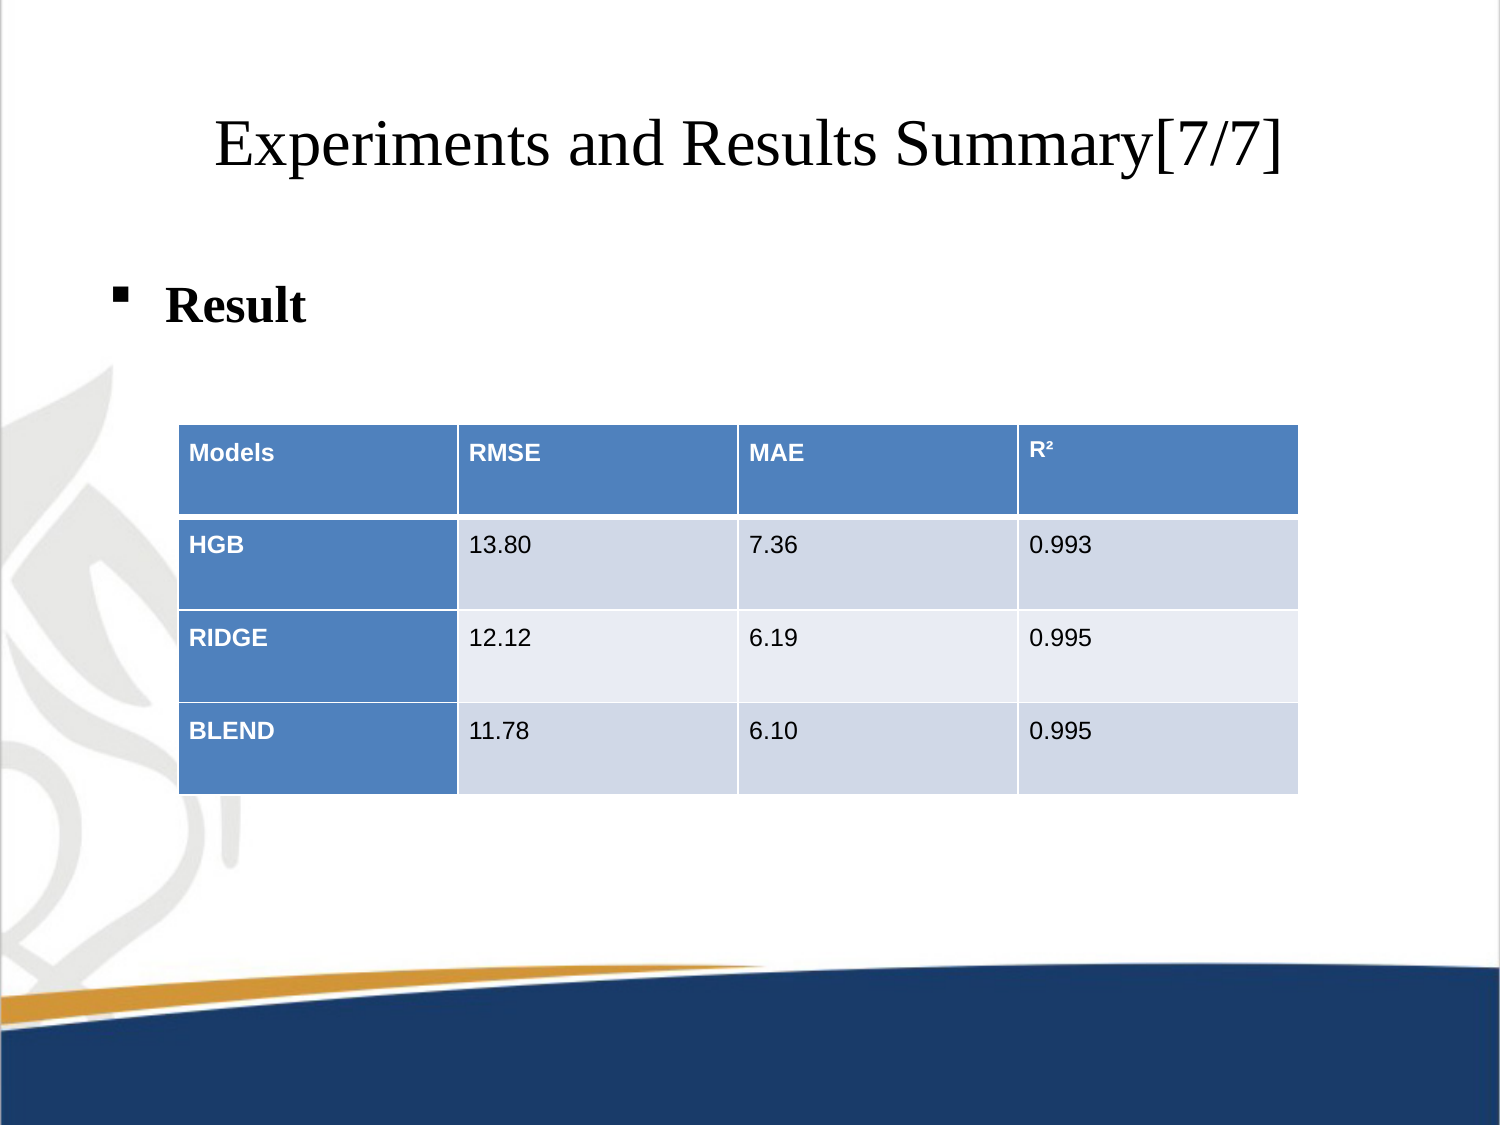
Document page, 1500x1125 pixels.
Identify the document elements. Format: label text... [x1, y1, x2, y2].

table_header Models [179, 425, 457, 514]
table_header RMSE [459, 425, 737, 514]
table_cell 7.36 [739, 520, 1017, 609]
table_cell RIDGE [179, 611, 457, 702]
title Experiments and Results Summary[7/7] [75, 45, 1425, 233]
table_cell 6.10 [739, 703, 1017, 794]
table_cell 13.80 [459, 520, 737, 609]
list Result [75, 262, 1425, 354]
table_cell HGB [179, 520, 457, 609]
table_header R² [1019, 425, 1298, 514]
table_cell 0.995 [1019, 703, 1298, 794]
table_cell 11.78 [459, 703, 737, 794]
table_cell 0.993 [1019, 520, 1298, 609]
picture [0, 0, 1500, 1125]
table_cell 0.995 [1019, 611, 1298, 702]
table_header MAE [739, 425, 1017, 514]
table_cell BLEND [179, 703, 457, 794]
table_cell 12.12 [459, 611, 737, 702]
table_cell 6.19 [739, 611, 1017, 702]
